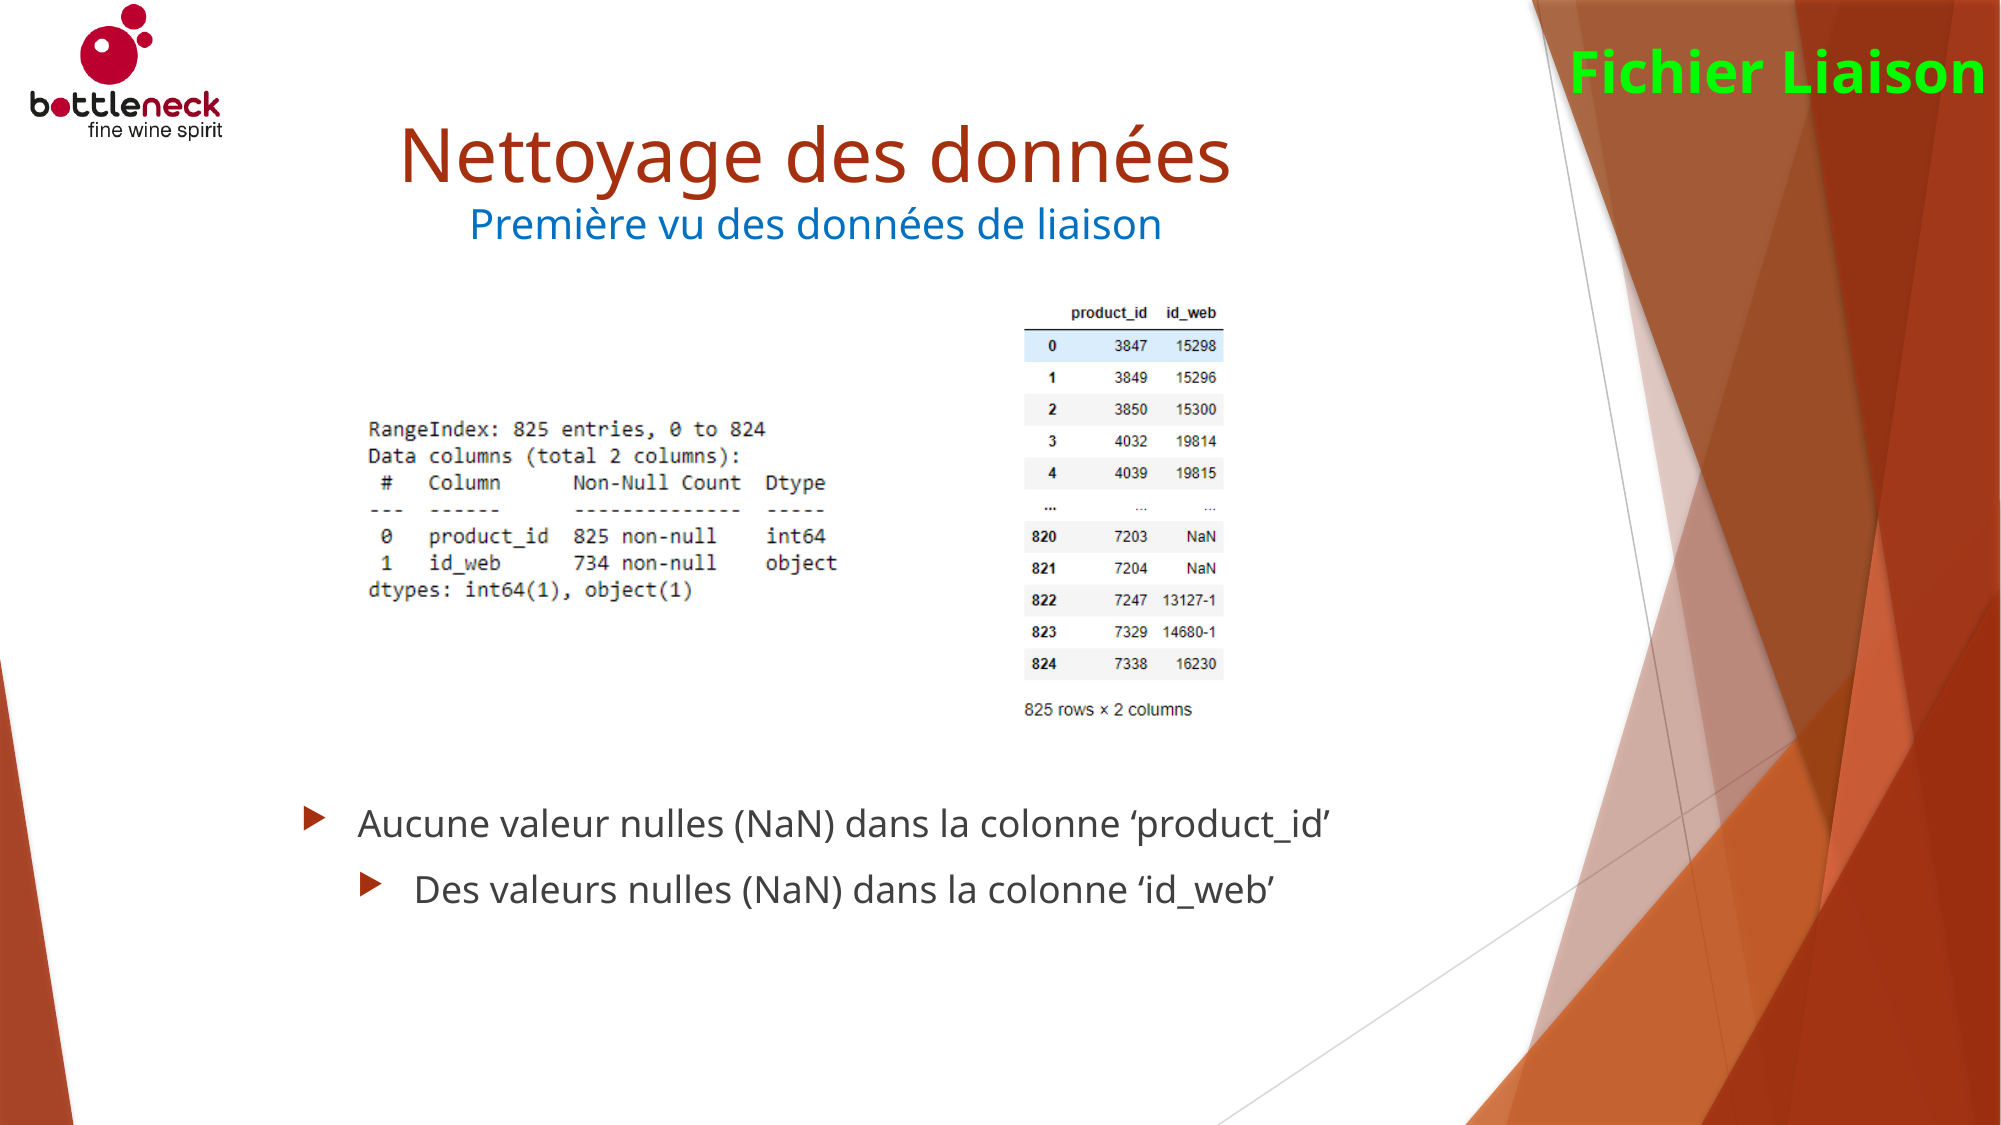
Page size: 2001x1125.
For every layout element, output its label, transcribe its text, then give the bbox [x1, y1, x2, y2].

title Nettoyage des données Première vu des données de liaison [111, 99, 1522, 317]
picture [0, 0, 259, 150]
picture [363, 416, 853, 608]
picture [1022, 300, 1231, 724]
text_box Fichier Liaison [1072, 27, 2000, 245]
list Aucune valeur nulles (NaN) dans la colonne ‘product_id’ Des valeurs nulles (NaN) dans la colonne ‘id_web’ [111, 792, 1522, 1025]
